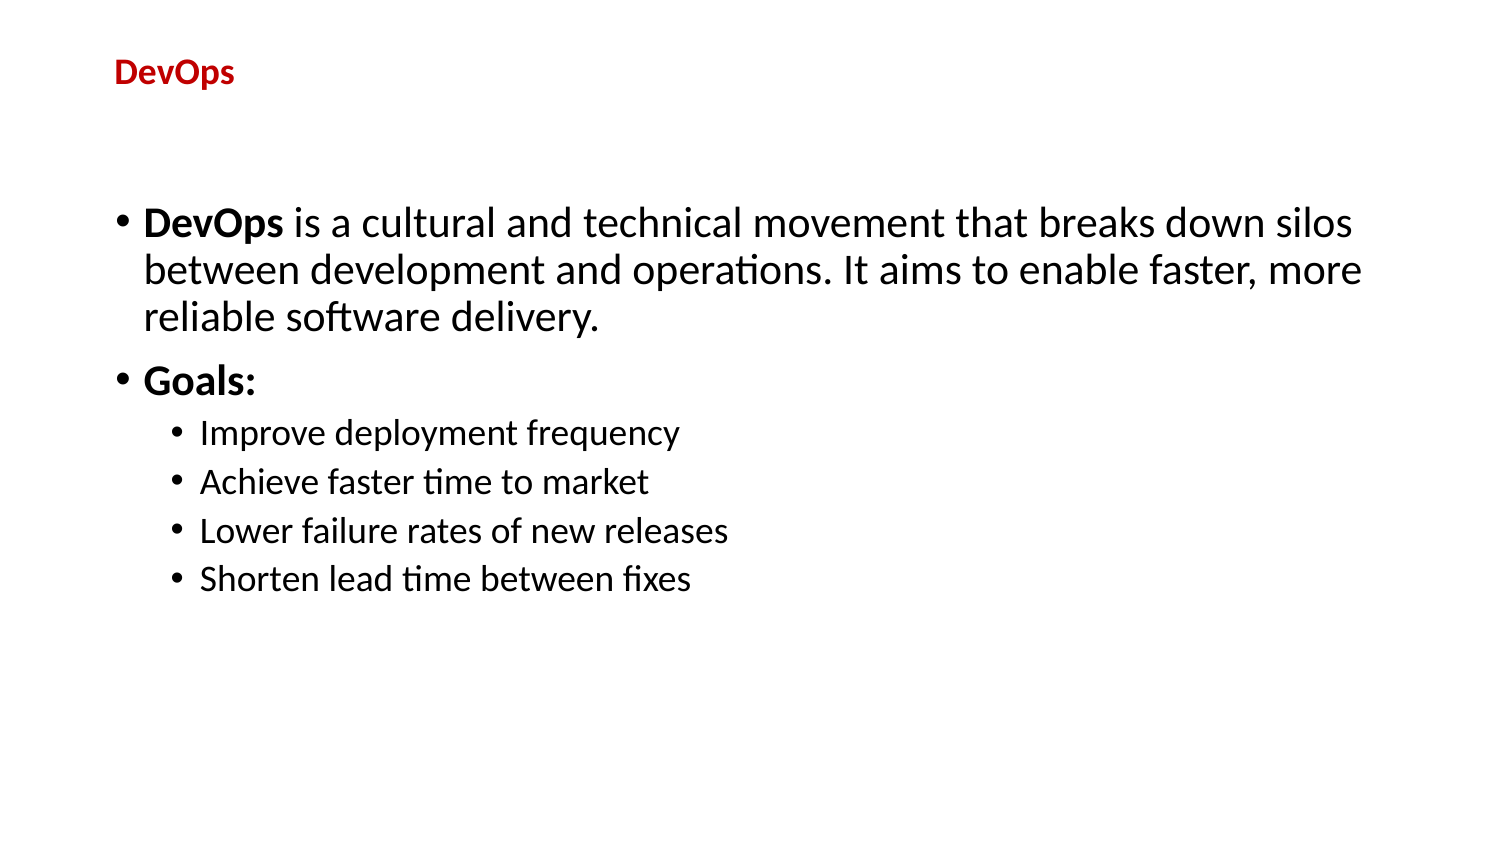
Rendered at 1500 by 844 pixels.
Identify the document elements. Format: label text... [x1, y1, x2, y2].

title DevOps [103, 44, 1397, 100]
list DevOps is a cultural and technical movement that breaks down silos between development and operations. It aims to enable faster, more reliable software delivery. Goals: Improve deployment frequency Achieve faster time to market Lower failure rates of new releases Shorten lead time between fixes [103, 193, 1397, 729]
